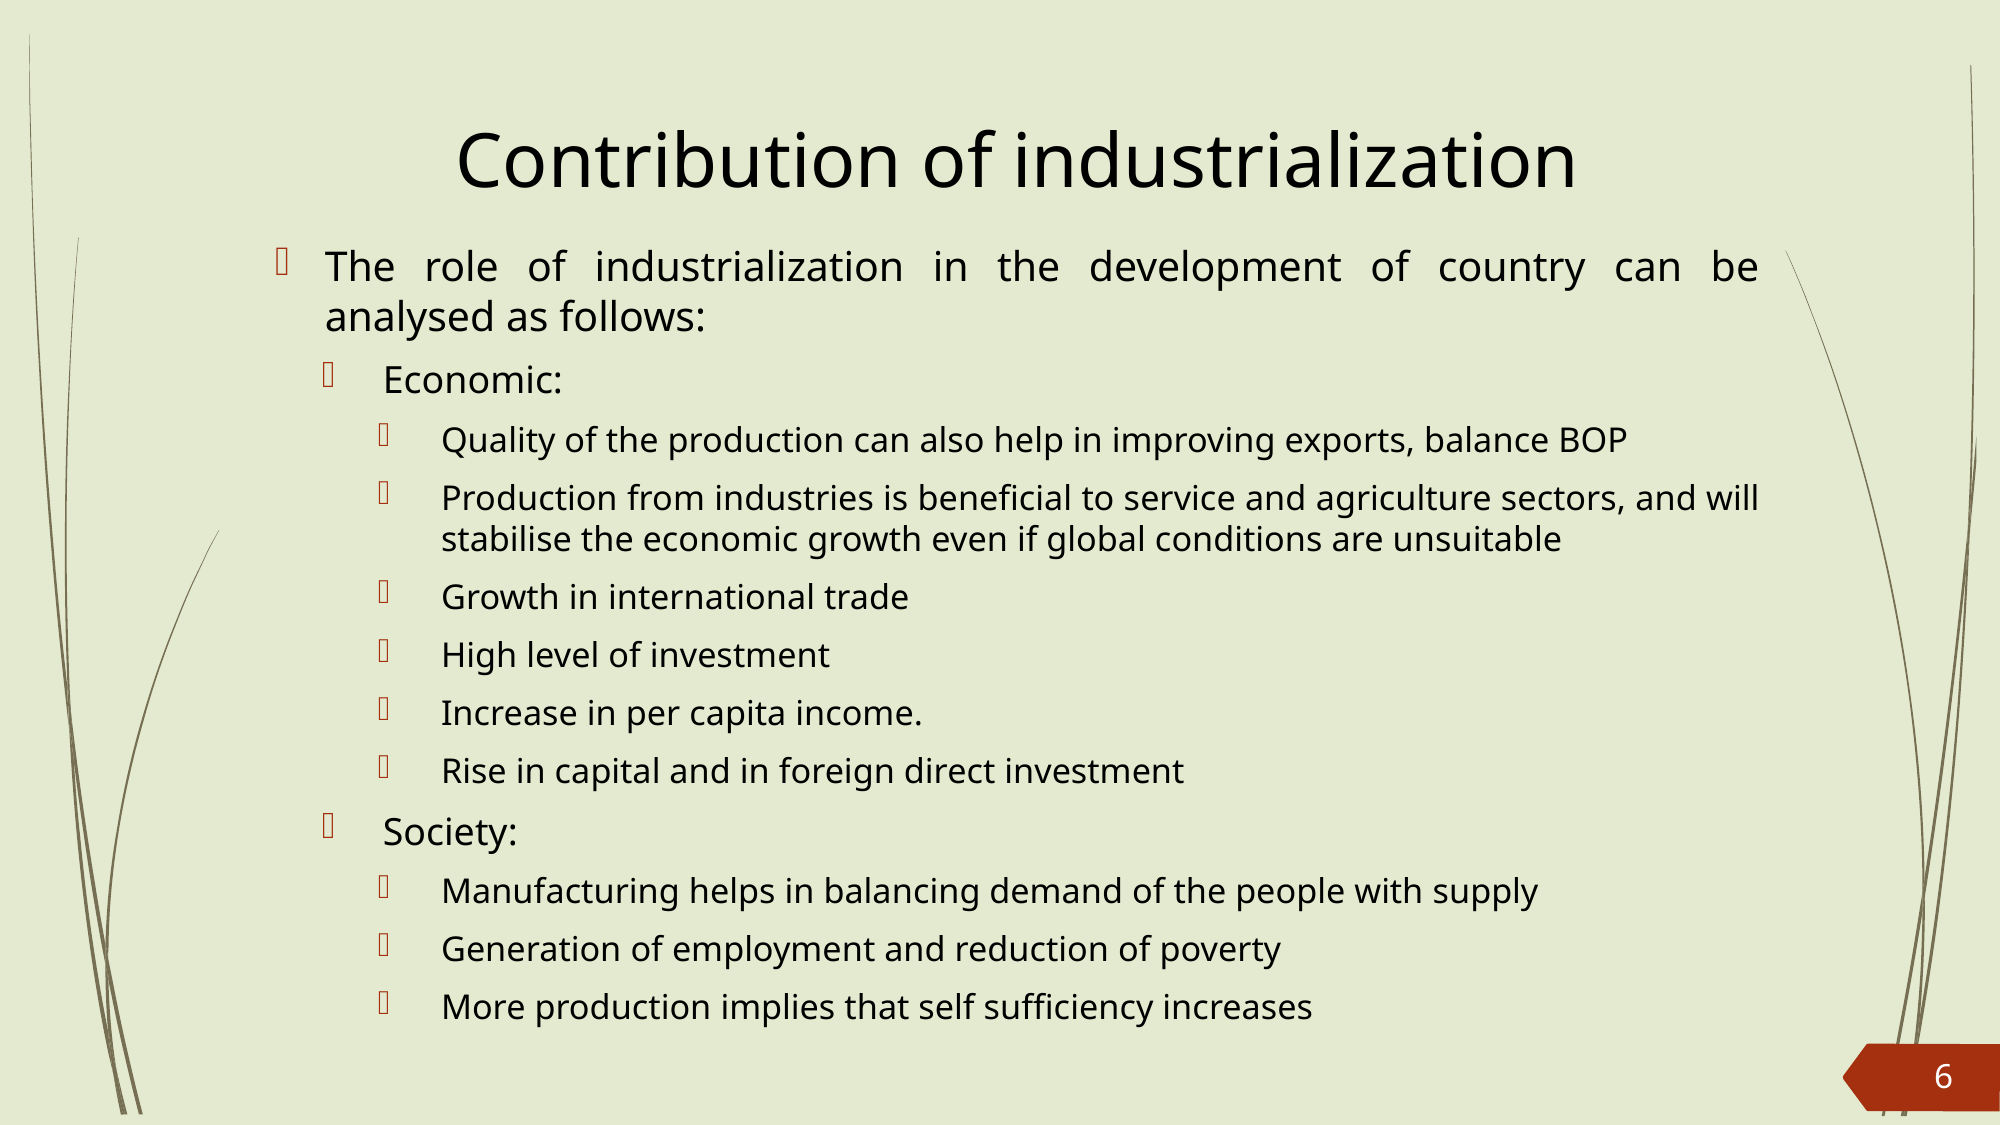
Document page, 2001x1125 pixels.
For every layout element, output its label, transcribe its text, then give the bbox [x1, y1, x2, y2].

title Contribution of industrialization [259, 101, 1775, 214]
list The role of industrialization in the development of country can be analysed as follows: Economic: Quality of the production can also help in improving exports, balance BOP Production from industries is beneficial to service and agriculture sectors, and will stabilise the economic growth even if global conditions are unsuitable Growth in international trade High level of investment Increase in per capita income. Rise in capital and in foreign direct investment Society: Manufacturing helps in balancing demand of the people with supply Generation of employment and reduction of poverty More production implies that self sufficiency increases [259, 233, 1775, 1044]
slide_number 6 [1887, 1047, 2000, 1108]
